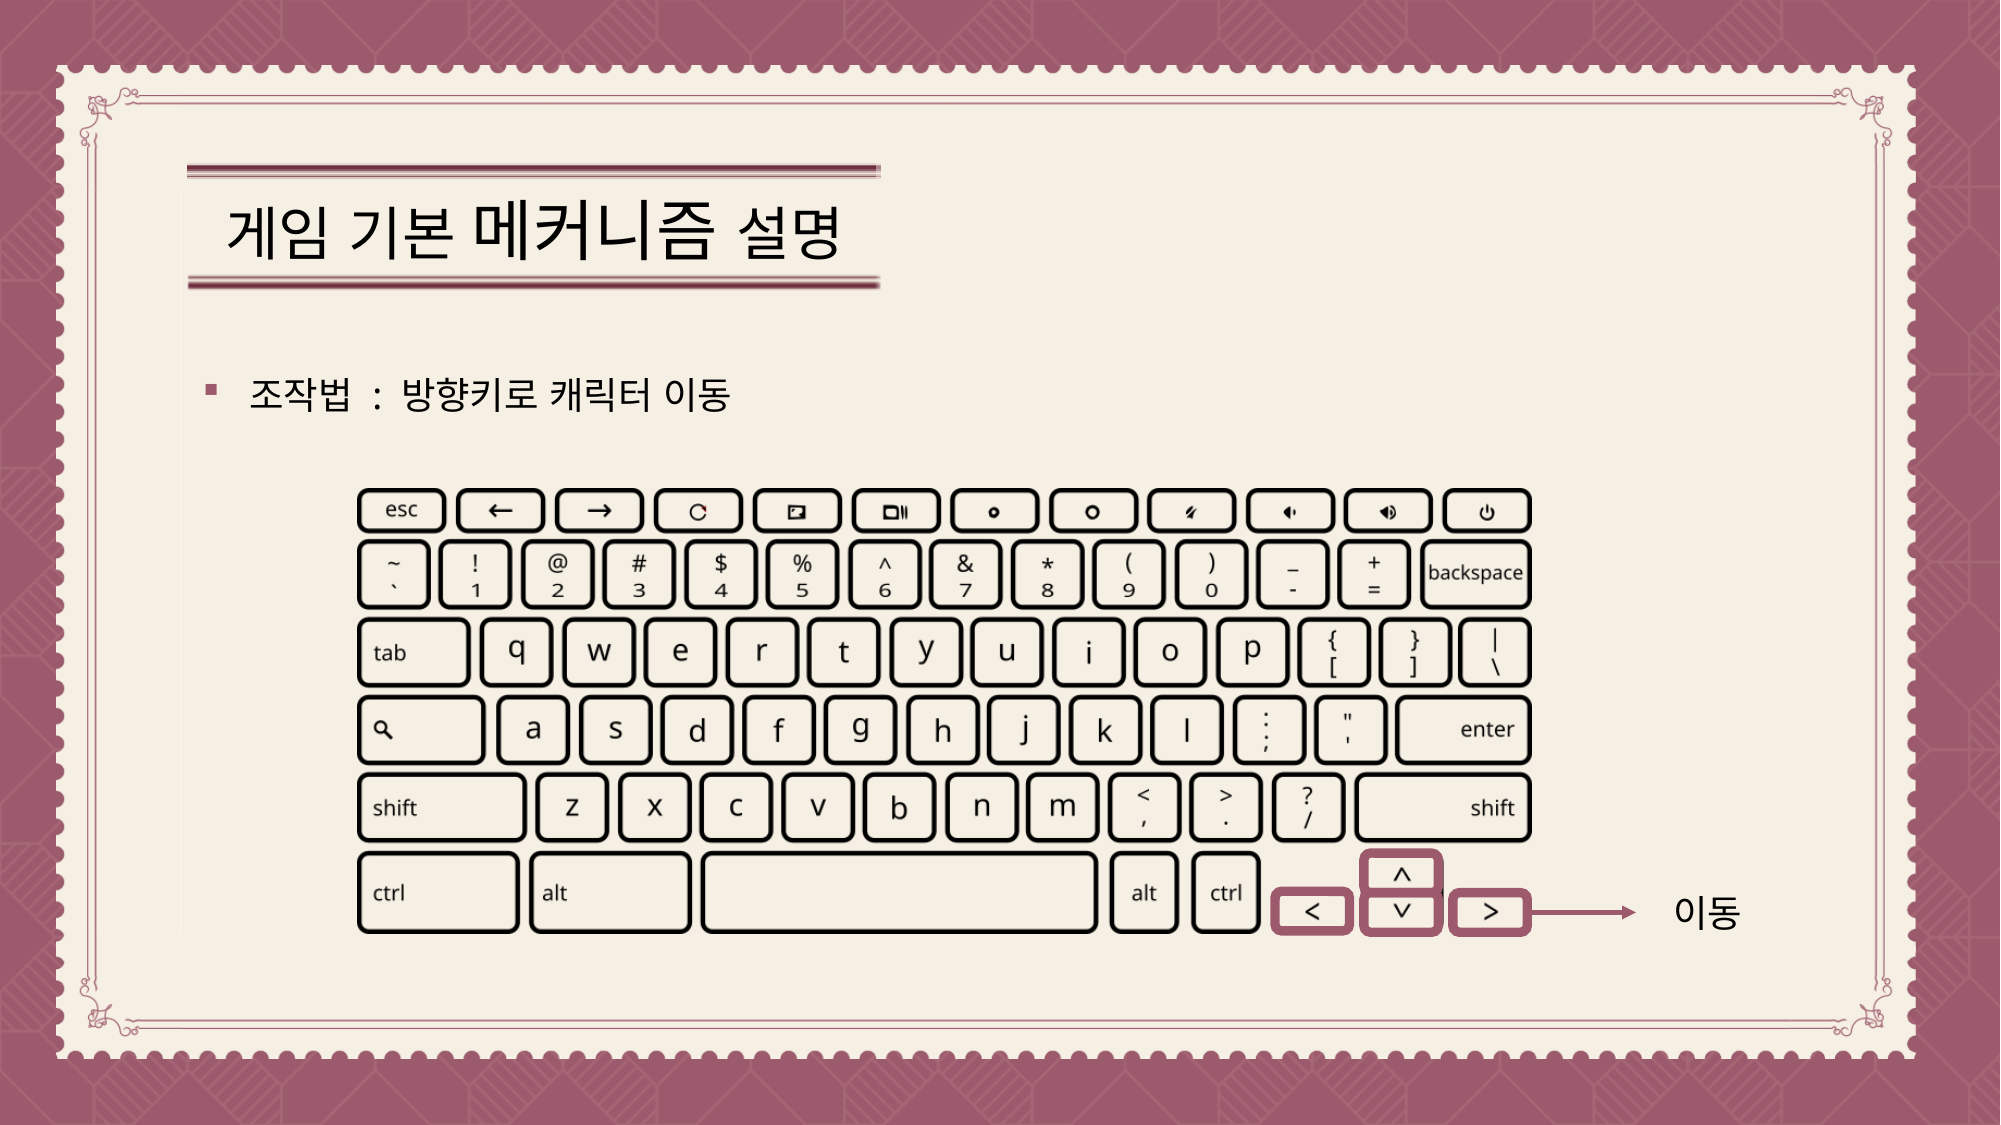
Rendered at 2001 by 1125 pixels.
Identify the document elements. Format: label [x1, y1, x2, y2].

text_box [357, 488, 1532, 934]
text_box [466, 0, 602, 574]
text_box [56, 65, 1916, 1059]
text_box [0, 0, 2000, 1125]
